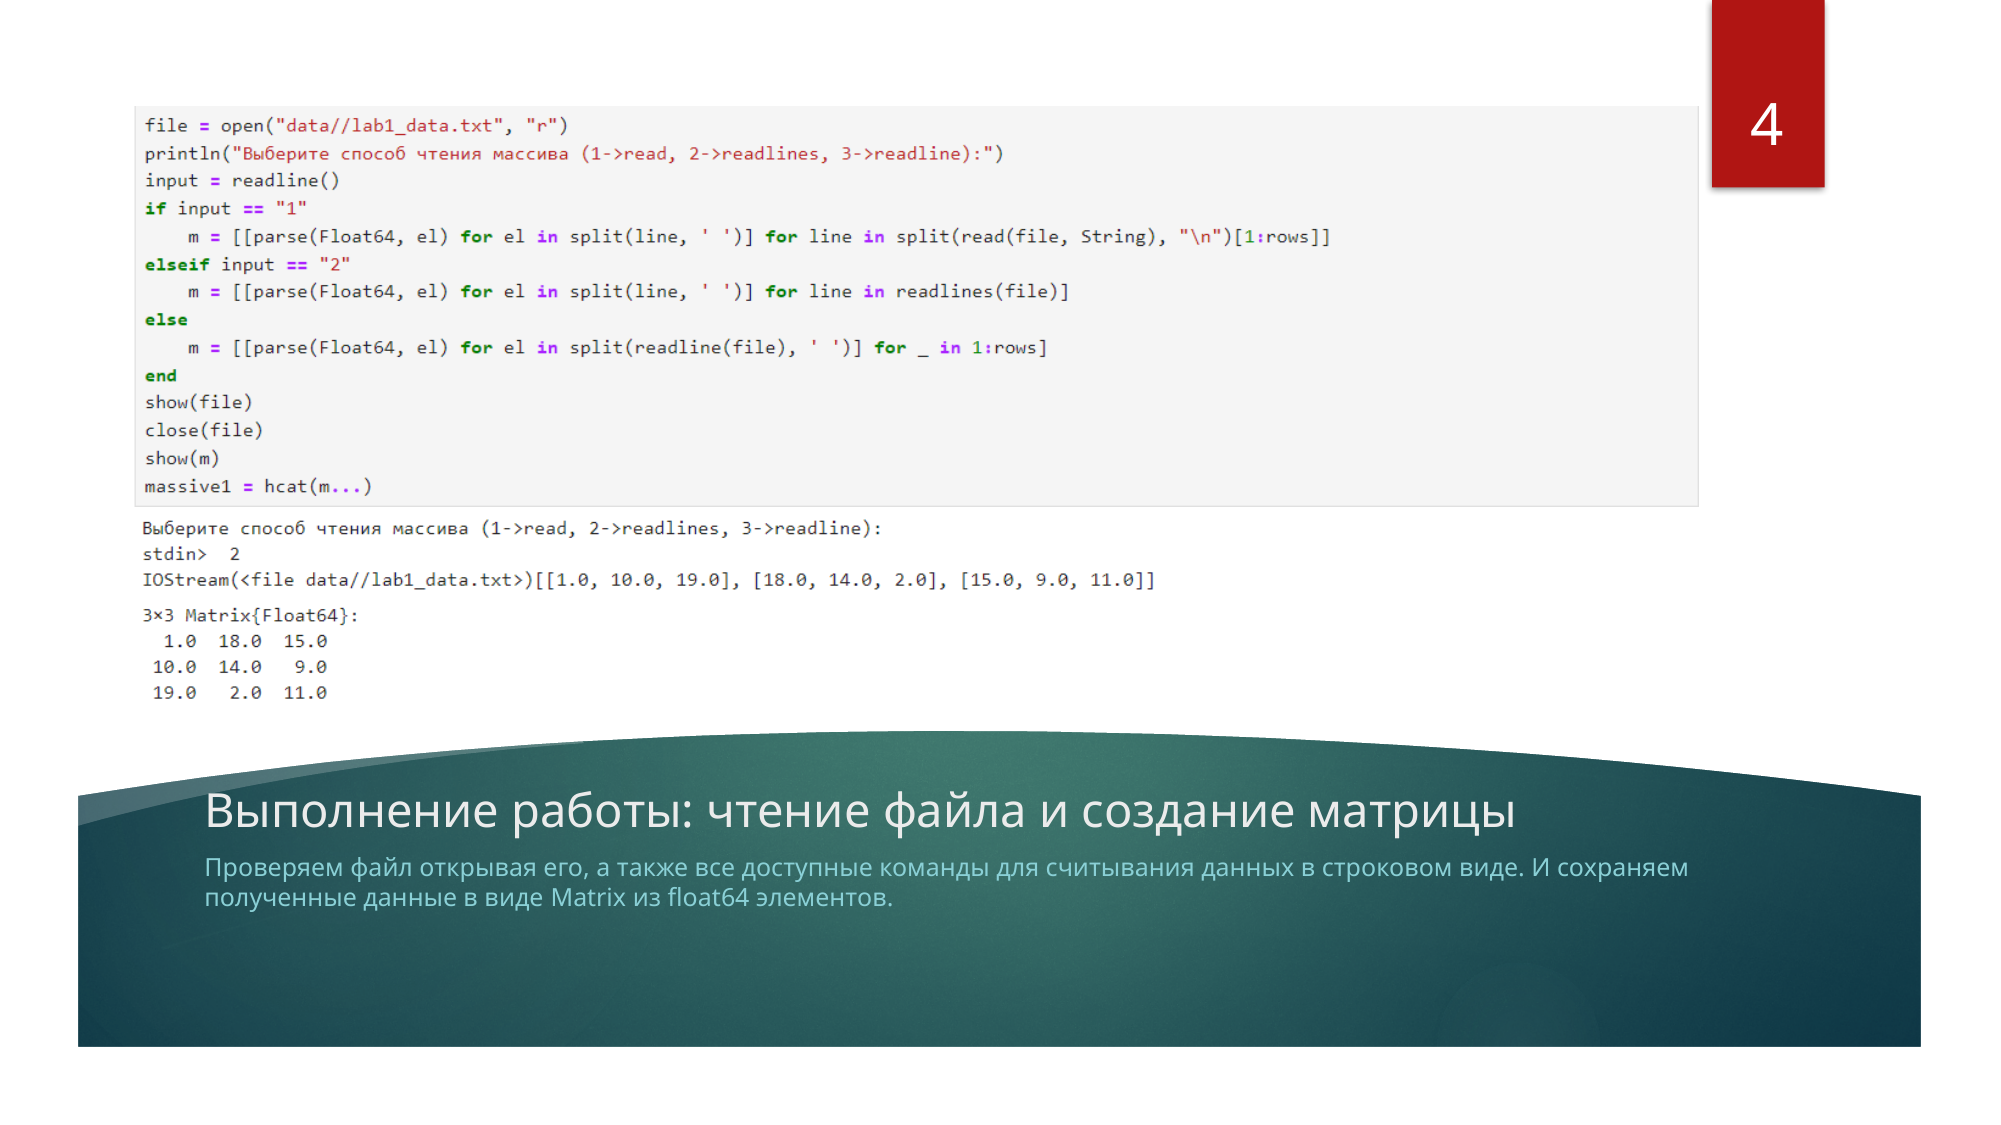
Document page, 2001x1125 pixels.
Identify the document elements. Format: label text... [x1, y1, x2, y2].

title Выполнение работы: чтение файла и создание матрицы [189, 772, 1638, 844]
picture [128, 511, 1698, 716]
slide_number 4 [1698, 48, 1836, 175]
list Проверяем файл открывая его, а также все доступные команды для считывания данных в строковом виде. И сохраняем полученные данные в виде Matrix из float64 элементов. [189, 844, 1826, 1005]
picture [131, 106, 1699, 508]
